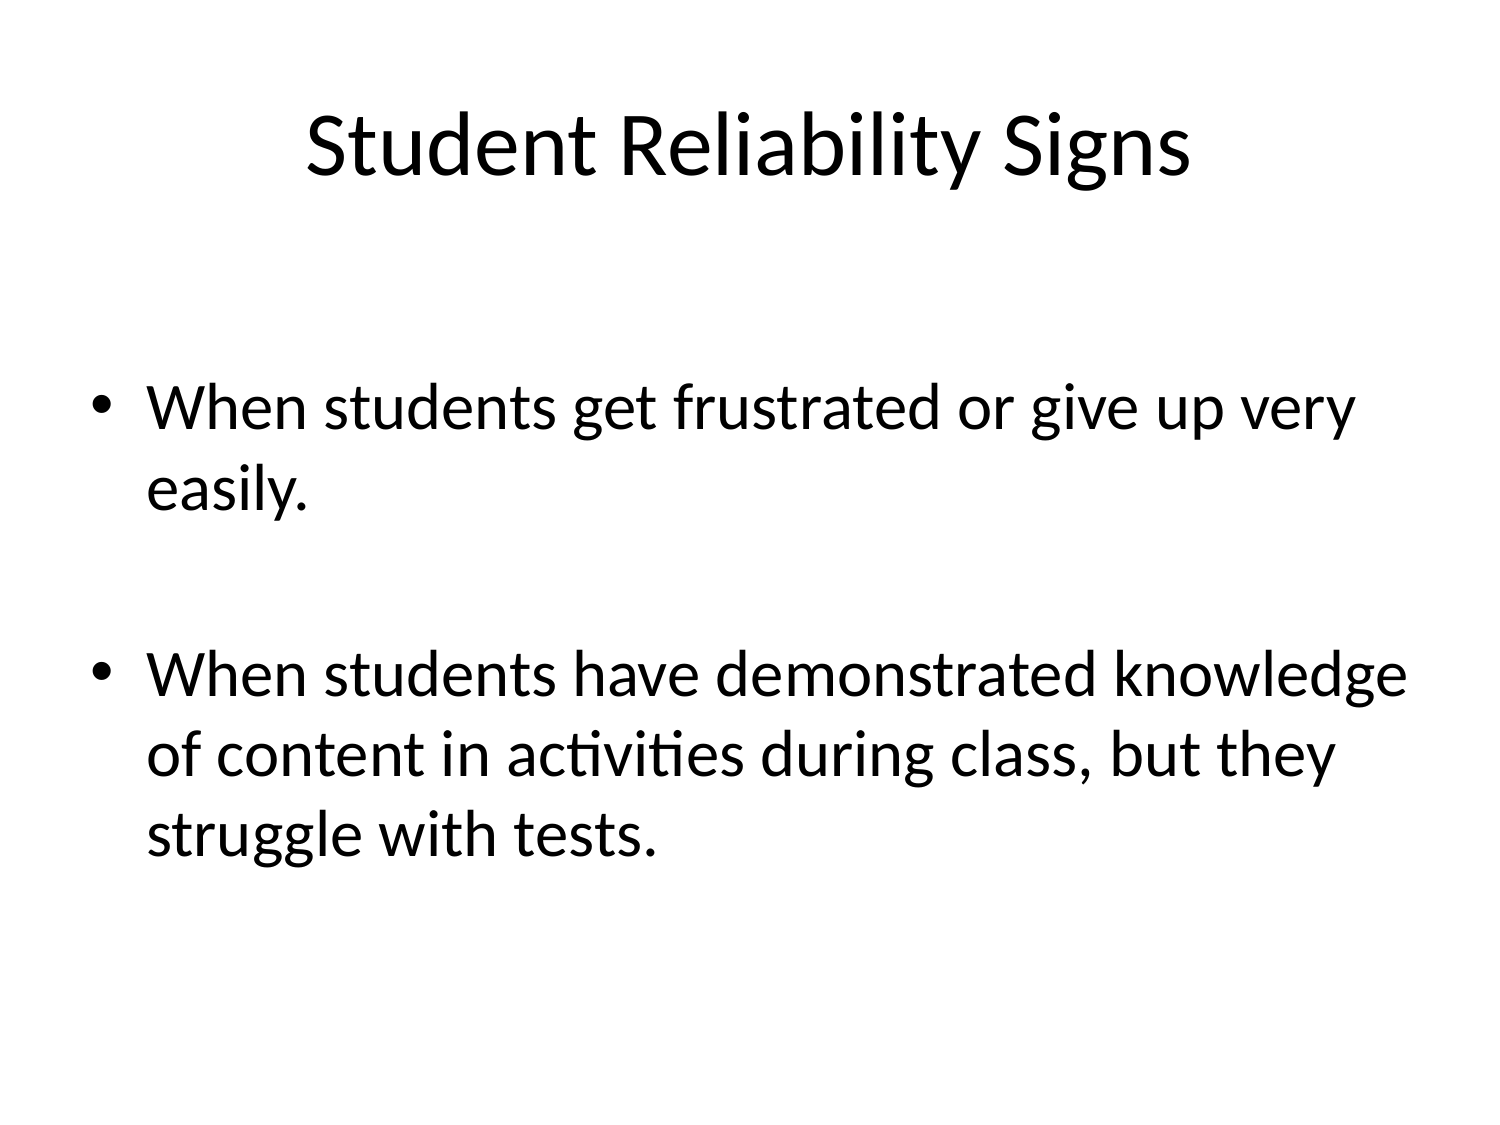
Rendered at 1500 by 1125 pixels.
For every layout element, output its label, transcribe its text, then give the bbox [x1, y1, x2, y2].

title Student Reliability Signs [75, 45, 1425, 233]
list When students get frustrated or give up very easily. When students have demonstrated knowledge of content in activities during class, but they struggle with tests. [75, 262, 1425, 1005]
